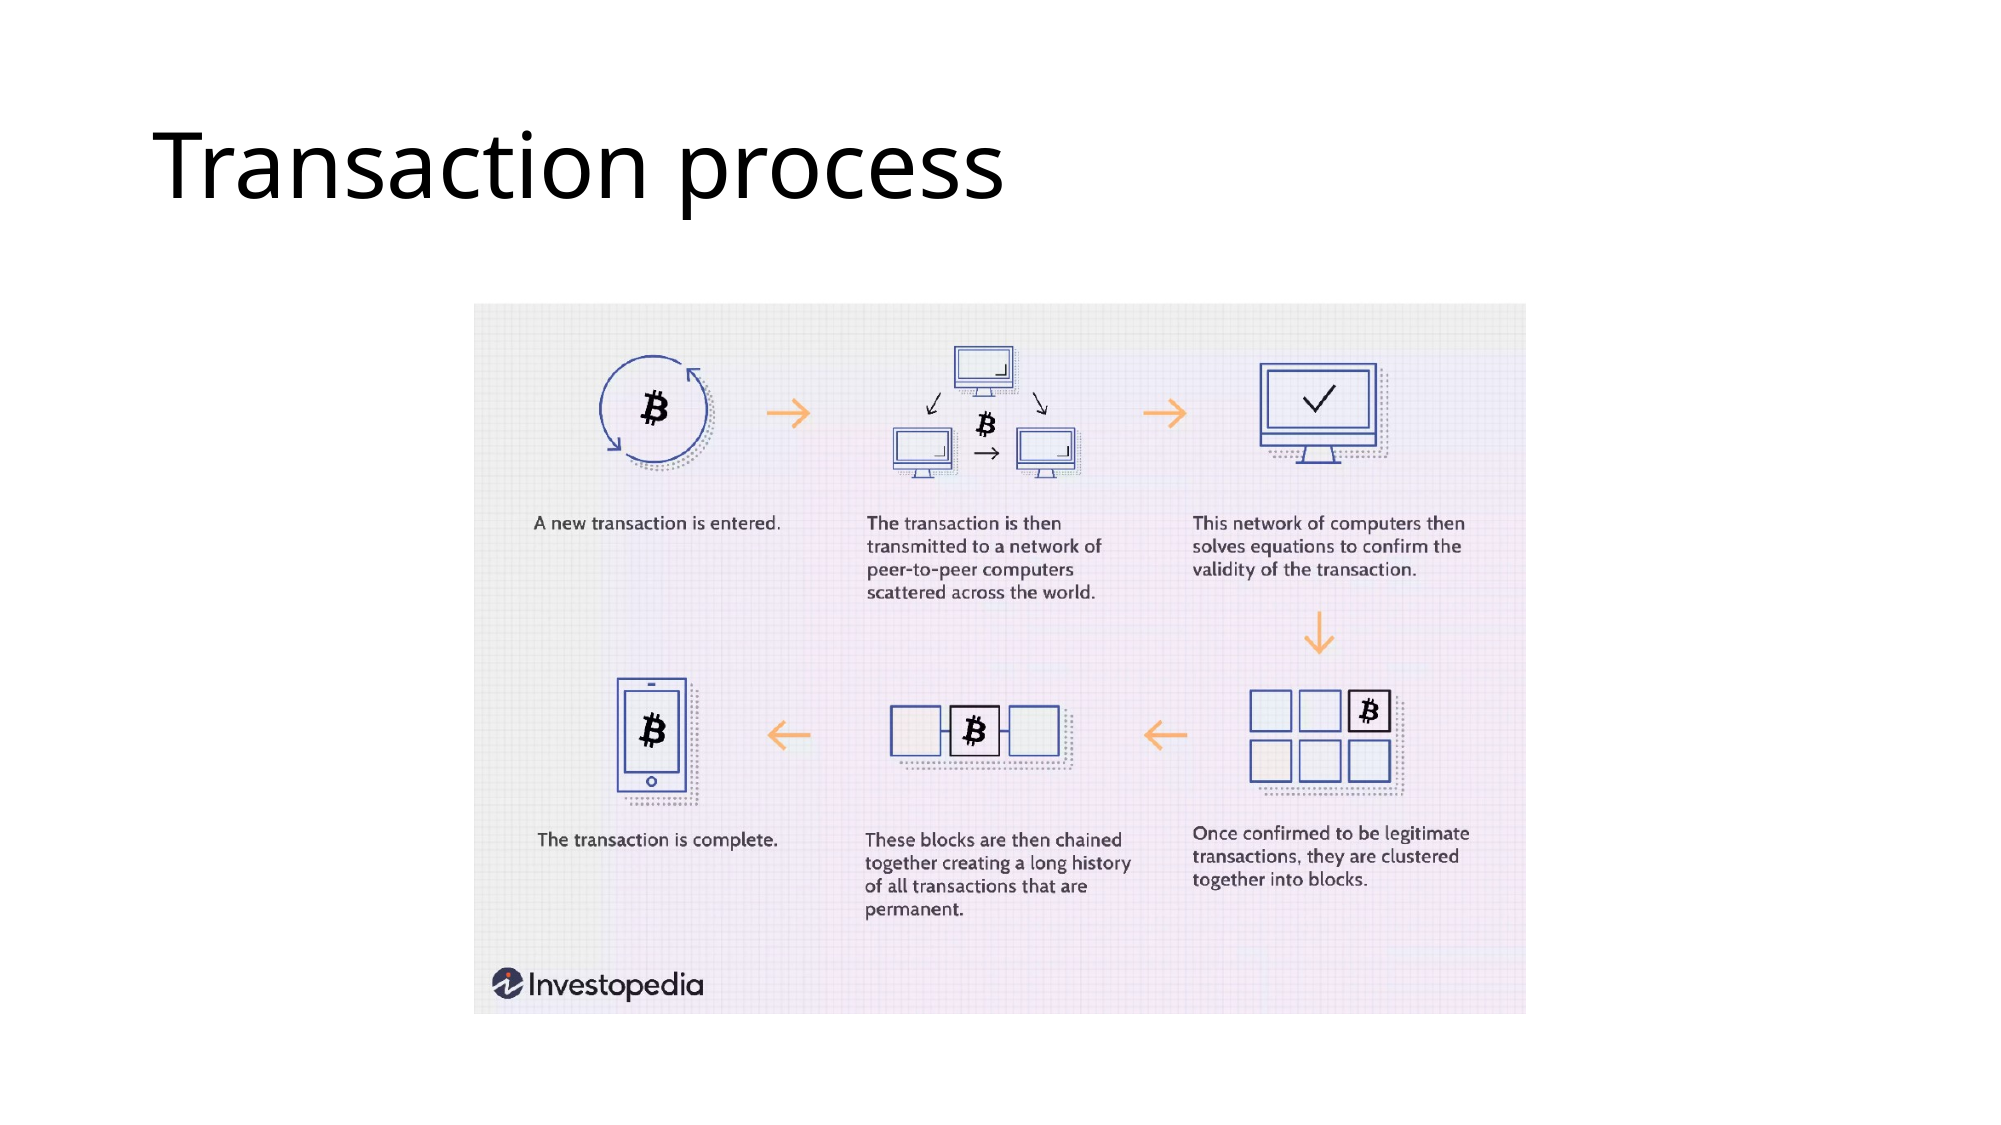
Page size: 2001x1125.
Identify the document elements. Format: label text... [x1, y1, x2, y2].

title Transaction process [137, 59, 1863, 278]
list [474, 299, 1526, 1014]
